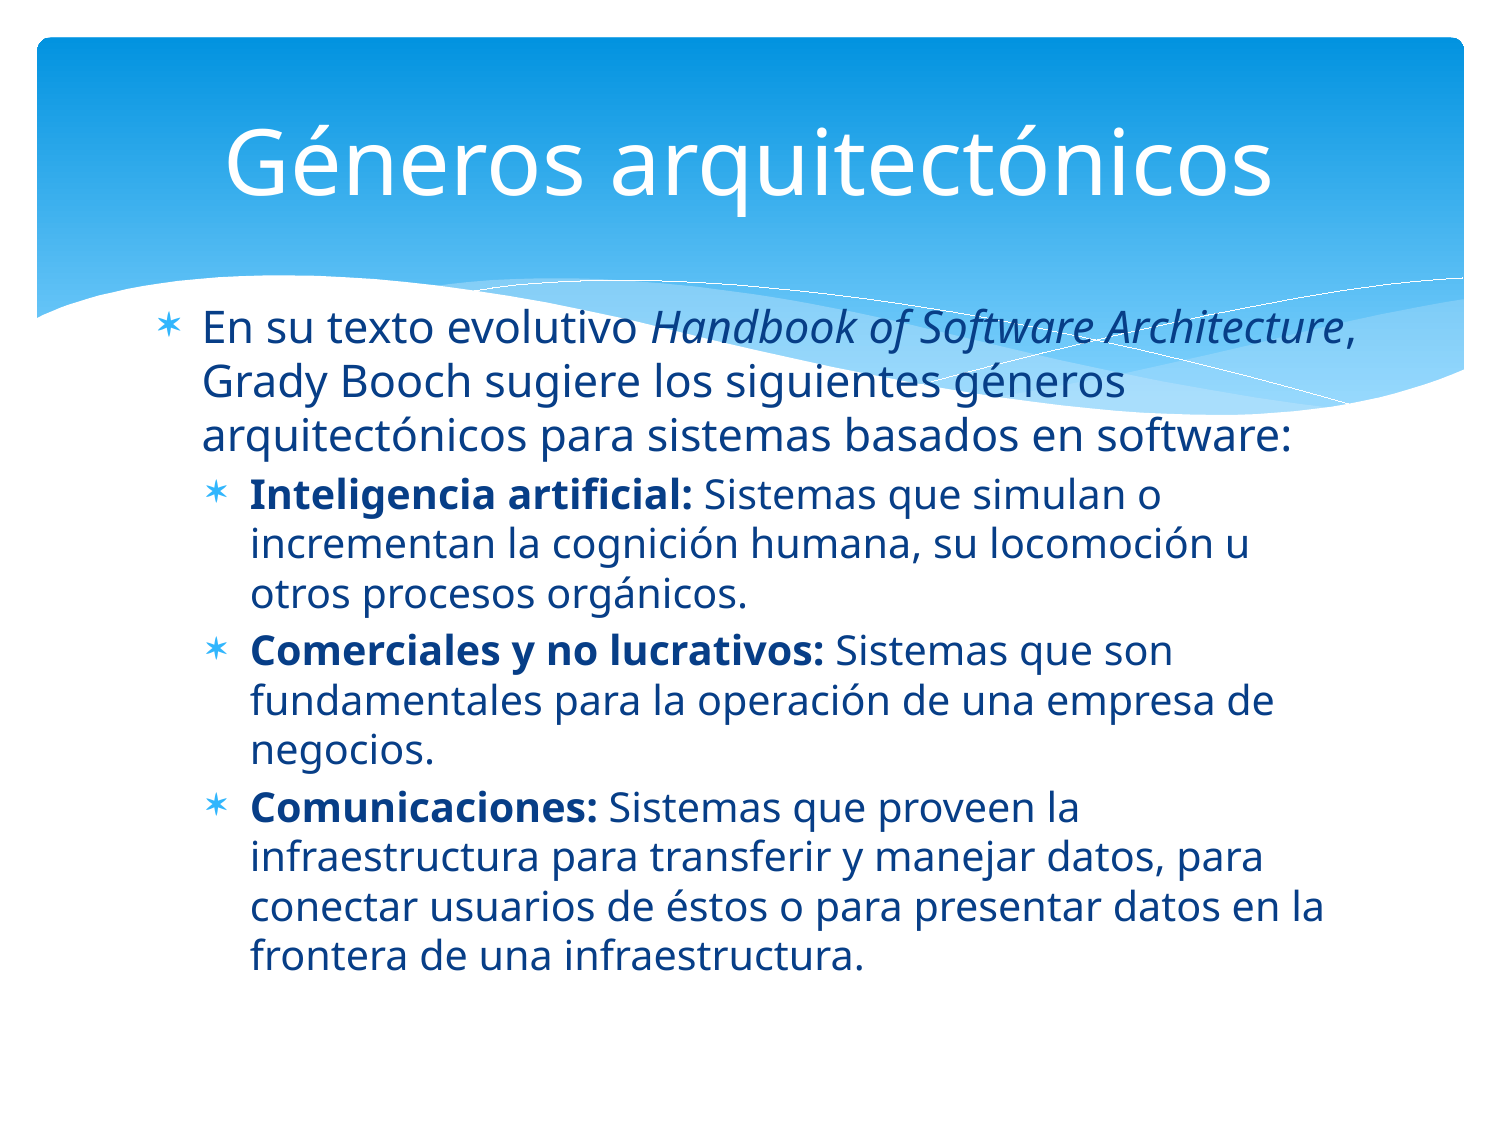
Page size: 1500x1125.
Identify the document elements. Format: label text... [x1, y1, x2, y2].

list En su texto evolutivo Handbook of Software Architecture, Grady Booch sugiere los siguientes géneros arquitectónicos para sistemas basados en software: Inteligencia artificial: Sistemas que simulan o incrementan la cognición humana, su locomoción u otros procesos orgánicos. Comerciales y no lucrativos: Sistemas que son fundamentales para la operación de una empresa de negocios. Comunicaciones: Sistemas que proveen la infraestructura para transferir y manejar datos, para conectar usuarios de éstos o para presentar datos en la frontera de una infraestructura. [143, 290, 1376, 1005]
title Géneros arquitectónicos [75, 55, 1425, 261]
